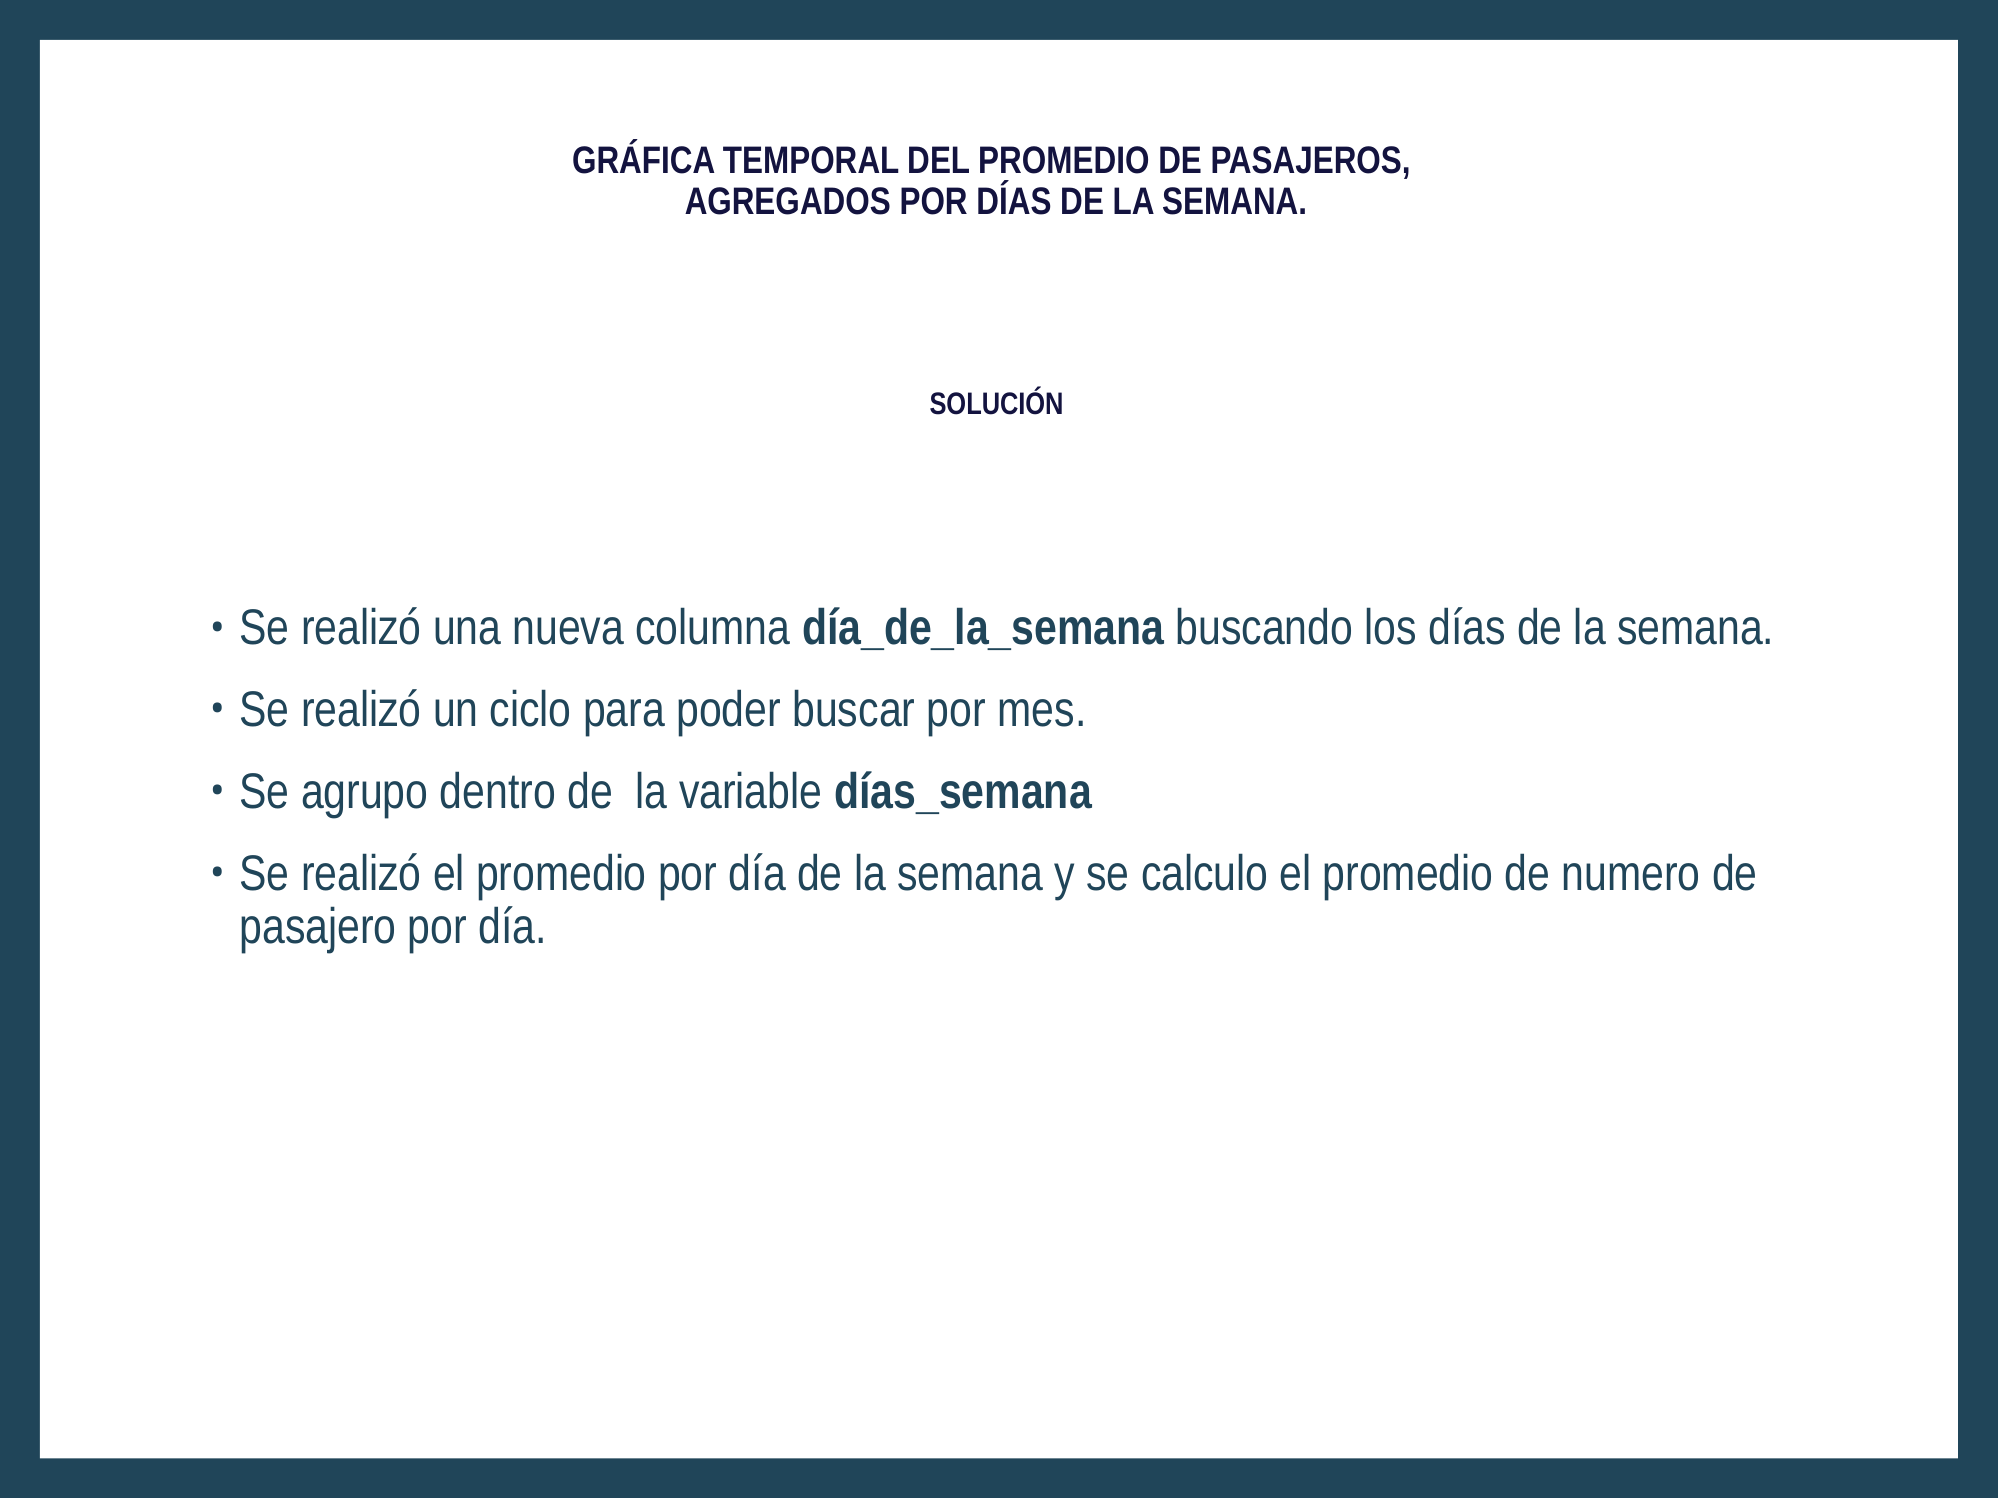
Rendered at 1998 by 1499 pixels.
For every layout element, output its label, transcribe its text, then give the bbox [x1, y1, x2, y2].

title GRÁFICA TEMPORAL DEL PROMEDIO DE PASAJEROS, AGREGADOS POR DÍAS DE LA SEMANA. SOLUCIÓN [187, 133, 1806, 430]
list Se realizó una nueva columna día_de_la_semana buscando los días de la semana. Se realizó un ciclo para poder buscar por mes. Se agrupo dentro de la variable días_semana Se realizó el promedio por día de la semana y se calculo el promedio de numero de pasajero por día. [187, 594, 1806, 1332]
